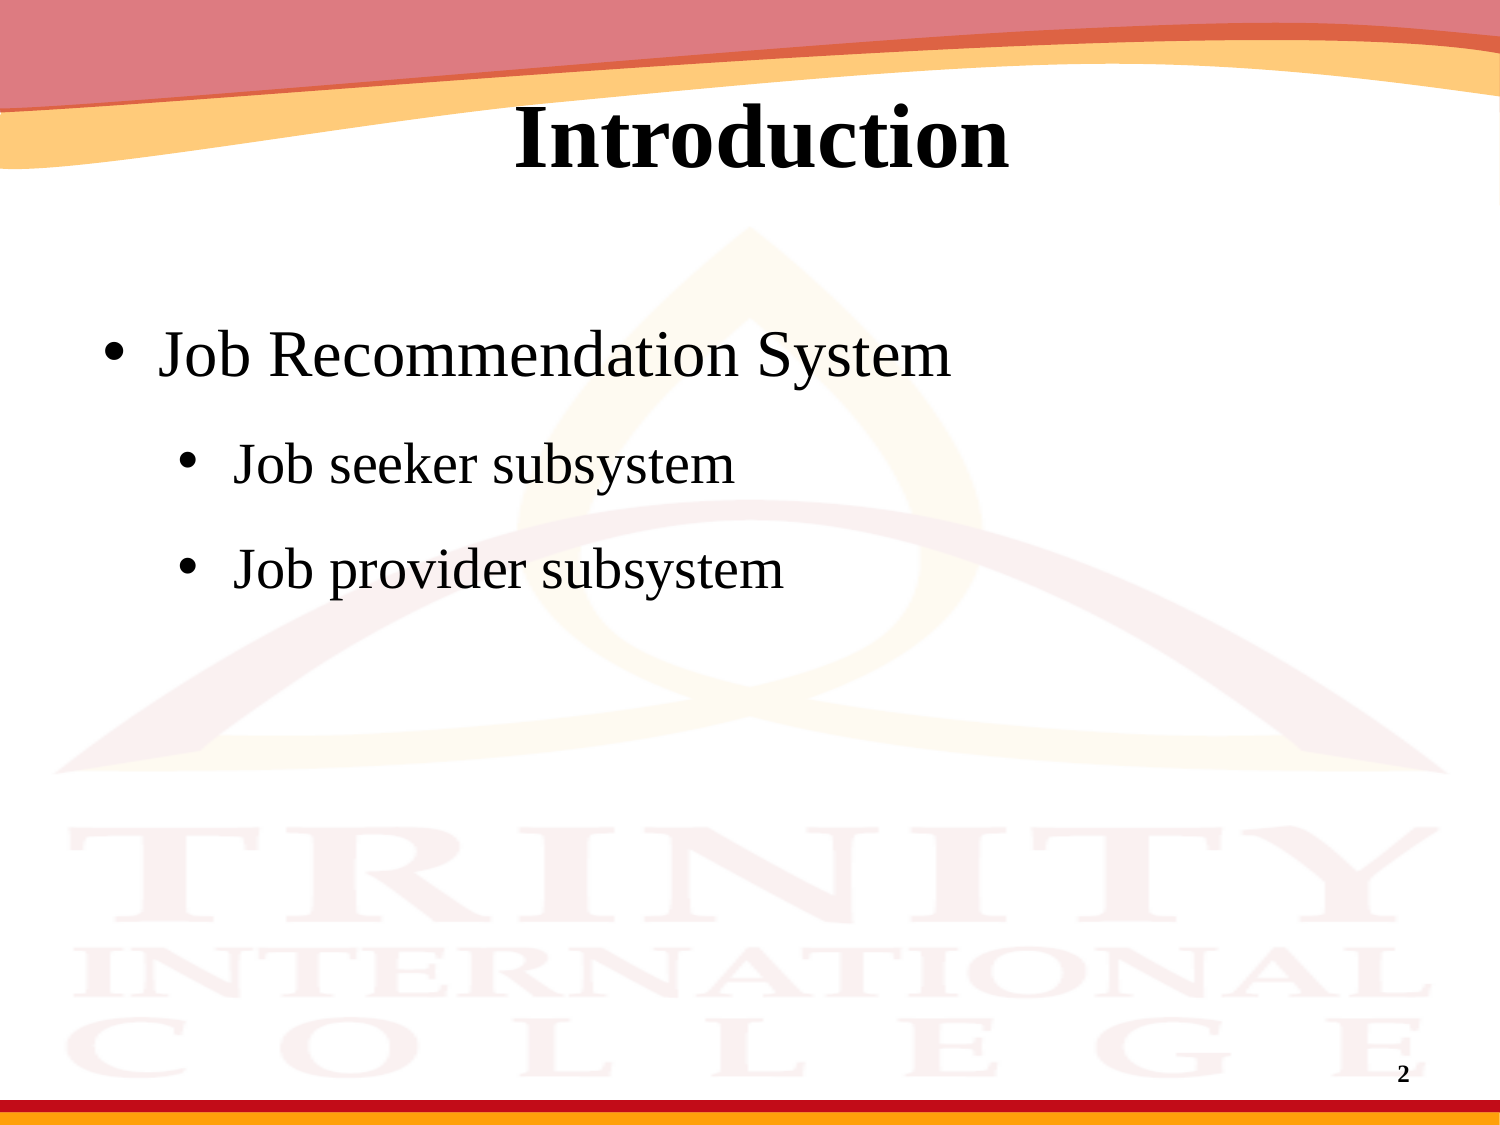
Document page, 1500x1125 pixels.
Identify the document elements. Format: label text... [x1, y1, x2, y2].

title Introduction [87, 37, 1438, 225]
slide_number 1 [1074, 1042, 1425, 1103]
list Job Recommendation System Job seeker subsystem Job provider subsystem [87, 262, 1438, 1088]
